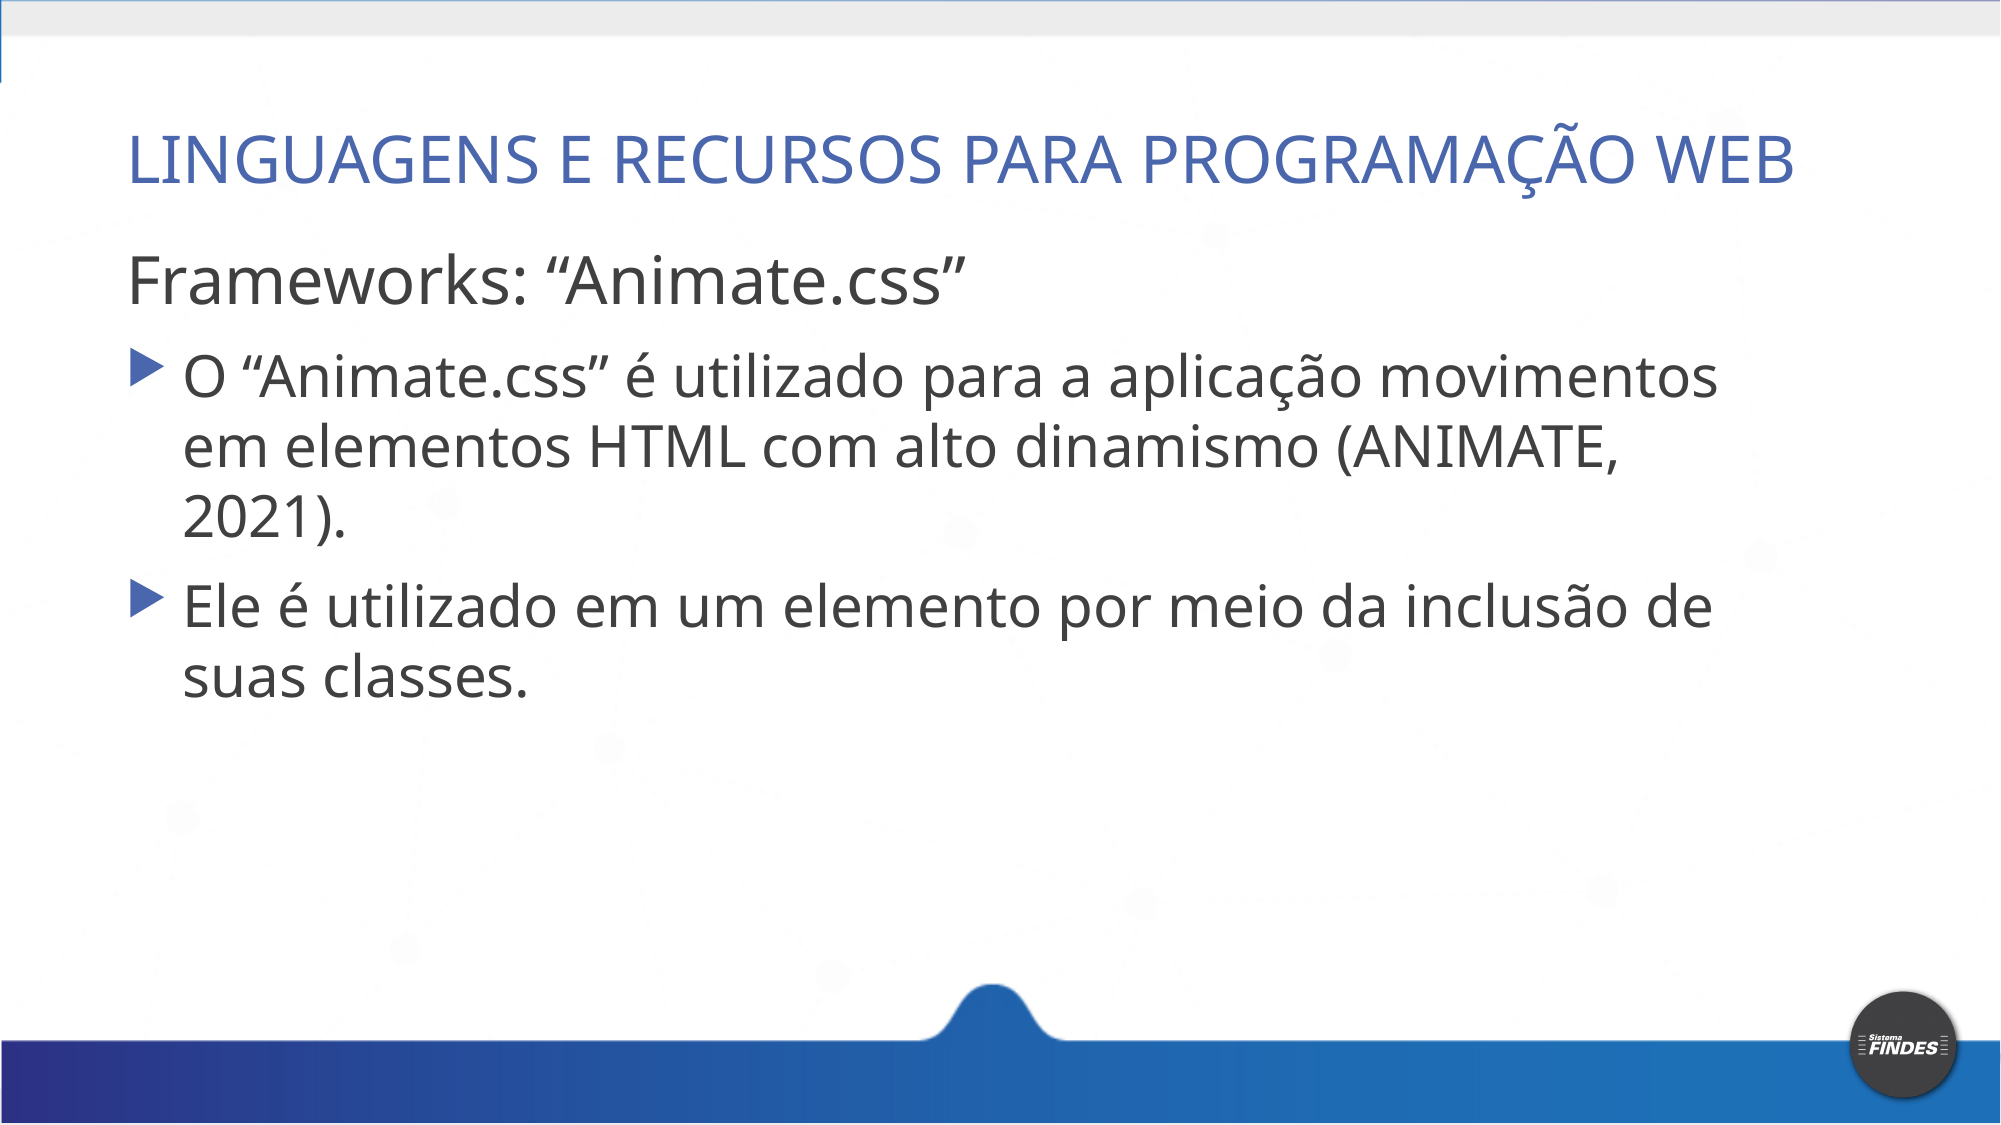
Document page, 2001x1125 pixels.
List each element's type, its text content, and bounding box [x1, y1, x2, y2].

title LINGUAGENS E RECURSOS PARA PROGRAMAÇÃO WEB [111, 109, 1842, 213]
list Frameworks: “Animate.css” O “Animate.css” é utilizado para a aplicação movimentos em elementos HTML com alto dinamismo (ANIMATE, 2021). Ele é utilizado em um elemento por meio da inclusão de suas classes. [111, 230, 1778, 1025]
picture [0, 0, 2000, 1125]
